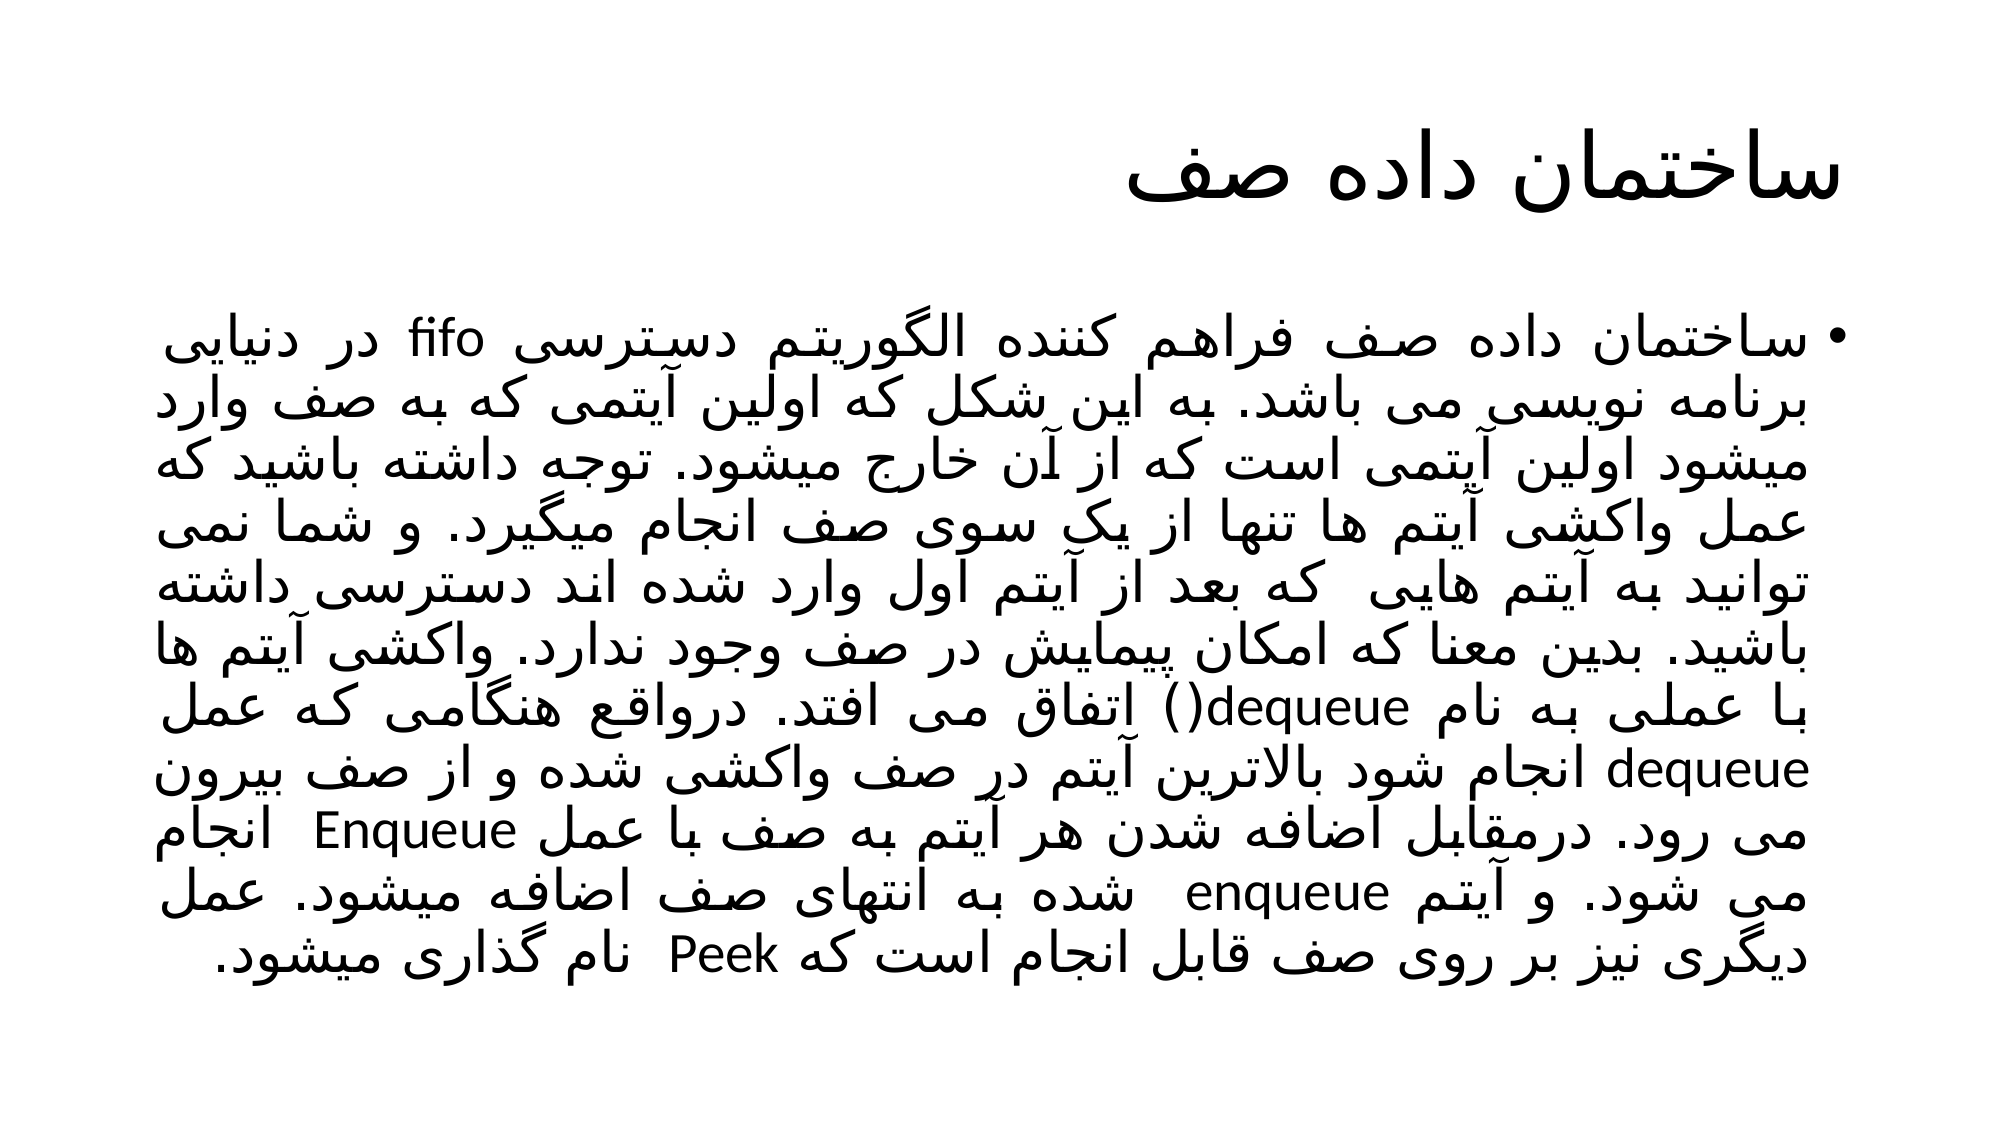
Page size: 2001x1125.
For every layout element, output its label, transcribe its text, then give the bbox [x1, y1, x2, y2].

title ساختمان داده صف [137, 59, 1863, 278]
list ساختمان داده صف فراهم کننده الگوریتم دسترسی fifo در دنیایی برنامه نویسی می باشد. به این شکل که اولین آیتمی که به صف وارد میشود اولین آیتمی است که از آن خارج میشود. توجه داشته باشید که عمل واکشی آیتم ها تنها از یک سوی صف انجام میگیرد. و شما نمی توانید به آیتم هایی که بعد از آیتم اول وارد شده اند دسترسی داشته باشید. بدین معنا که امکان پیمایش در صف وجود ندارد. واکشی آیتم ها با عملی به نام dequeue() اتفاق می افتد. درواقع هنگامی که عمل dequeue انجام شود بالاترین آیتم در صف واکشی شده و از صف بیرون می رود. درمقابل اضافه شدن هر آیتم به صف با عمل Enqueue انجام می شود. و آیتم enqueue شده به انتهای صف اضافه میشود. عمل دیگری نیز بر روی صف قابل انجام است که Peek نام گذاری میشود. [137, 299, 1863, 1014]
